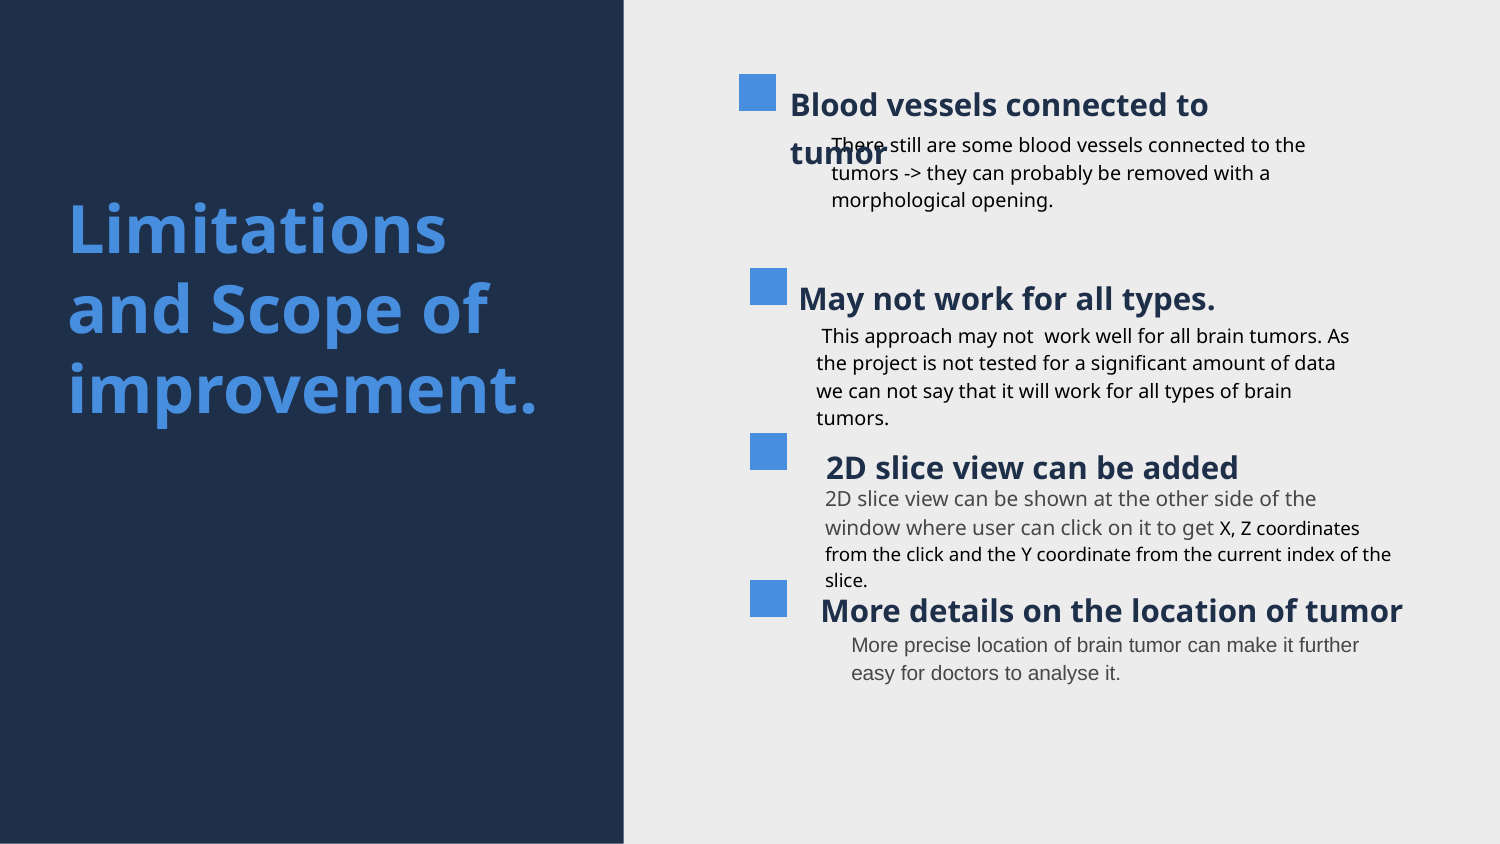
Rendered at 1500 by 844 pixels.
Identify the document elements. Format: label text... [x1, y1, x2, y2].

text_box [756, 73, 1347, 264]
text_box [0, 0, 624, 844]
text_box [798, 571, 1355, 577]
text_box Limitations and Scope of improvement. [67, 186, 565, 427]
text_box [798, 268, 1355, 435]
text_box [749, 436, 1393, 564]
text_box [750, 579, 774, 617]
text_box [739, 73, 754, 111]
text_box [776, 579, 1445, 683]
text_box [750, 268, 787, 306]
